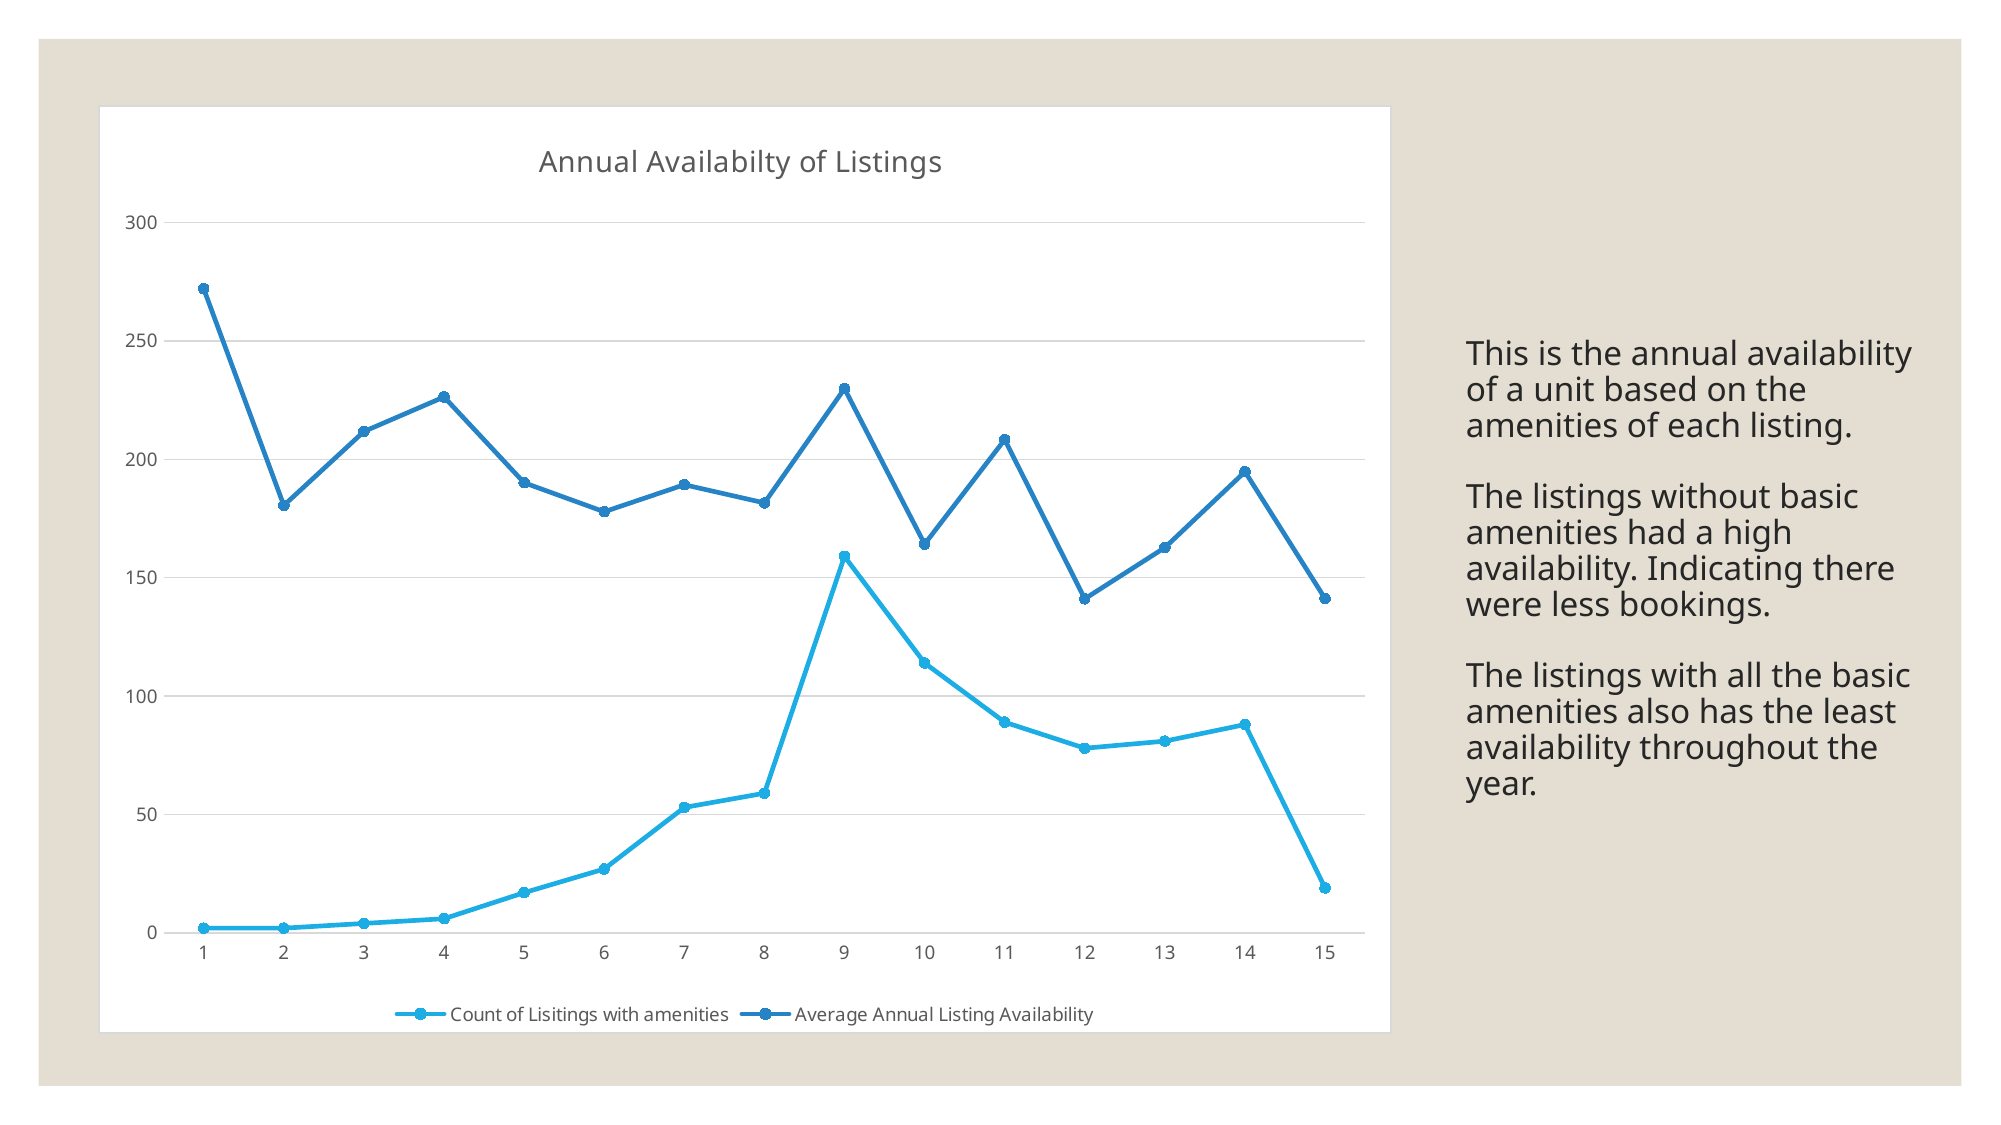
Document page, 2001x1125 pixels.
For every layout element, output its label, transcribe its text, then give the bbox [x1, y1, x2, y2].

title This is the annual availability of a unit based on the amenities of each listing. The listings without basic amenities had a high availability. Indicating there were less bookings. The listings with all the basic amenities also has the least availability throughout the year. [1450, 266, 1933, 874]
chart [98, 105, 1392, 1035]
